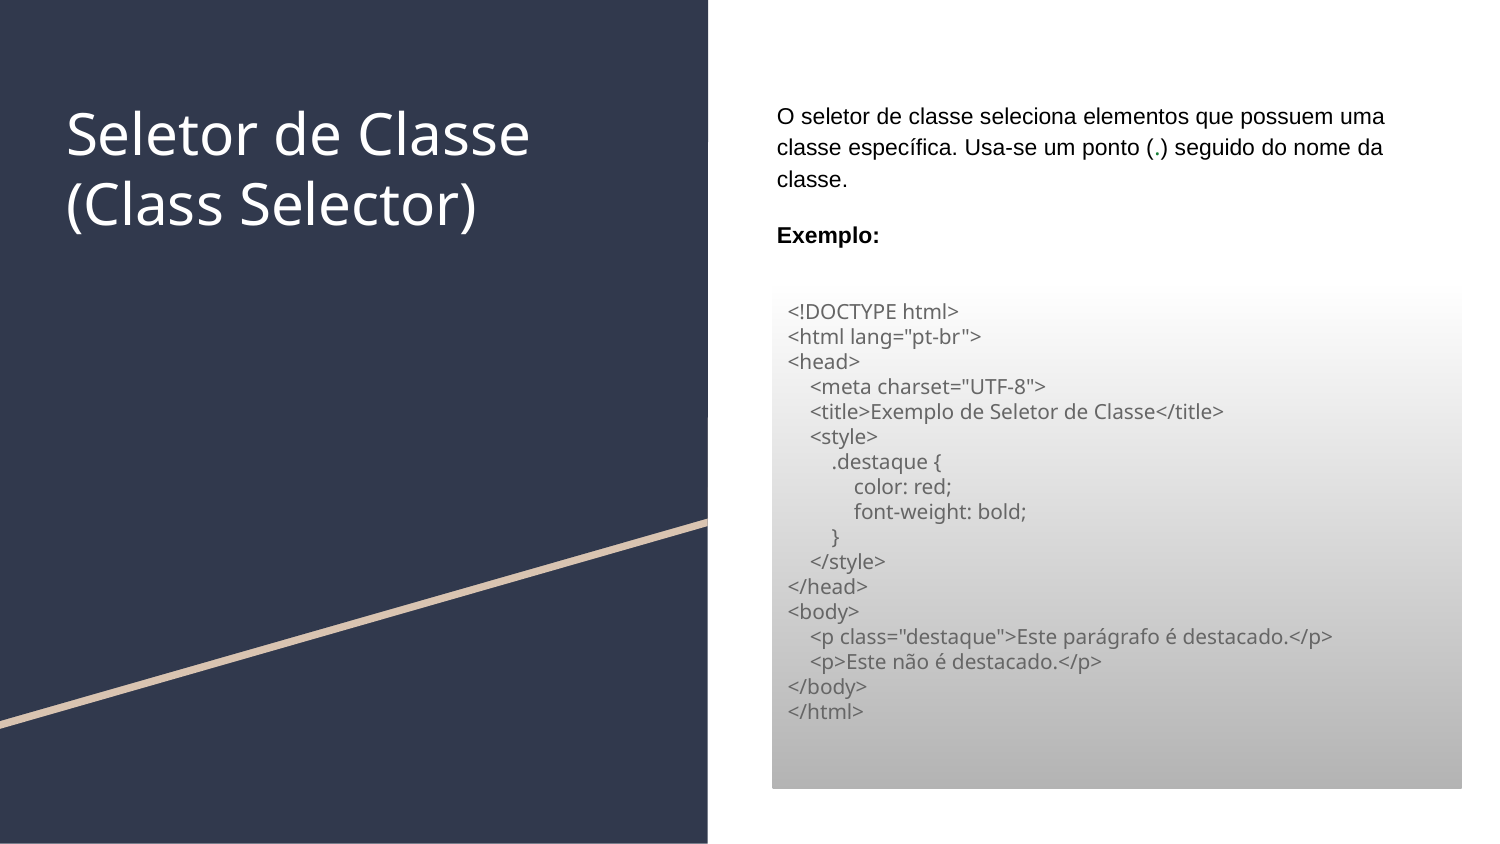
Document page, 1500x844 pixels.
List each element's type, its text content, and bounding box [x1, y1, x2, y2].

title Seletor de Classe (Class Selector) [51, 82, 660, 494]
text_box <!DOCTYPE html> <html lang="pt-br"> <head> <meta charset="UTF-8"> <title>Exemplo de Seletor de Classe</title> <style> .destaque { color: red; font-weight: bold; } </style> </head> <body> <p class="destaque">Este parágrafo é destacado.</p> <p>Este não é destacado.</p> </body> </html> [772, 283, 1462, 789]
list O seletor de classe seleciona elementos que possuem uma classe específica. Usa-se um ponto (.) seguido do nome da classe. Exemplo: [761, 82, 1446, 755]
